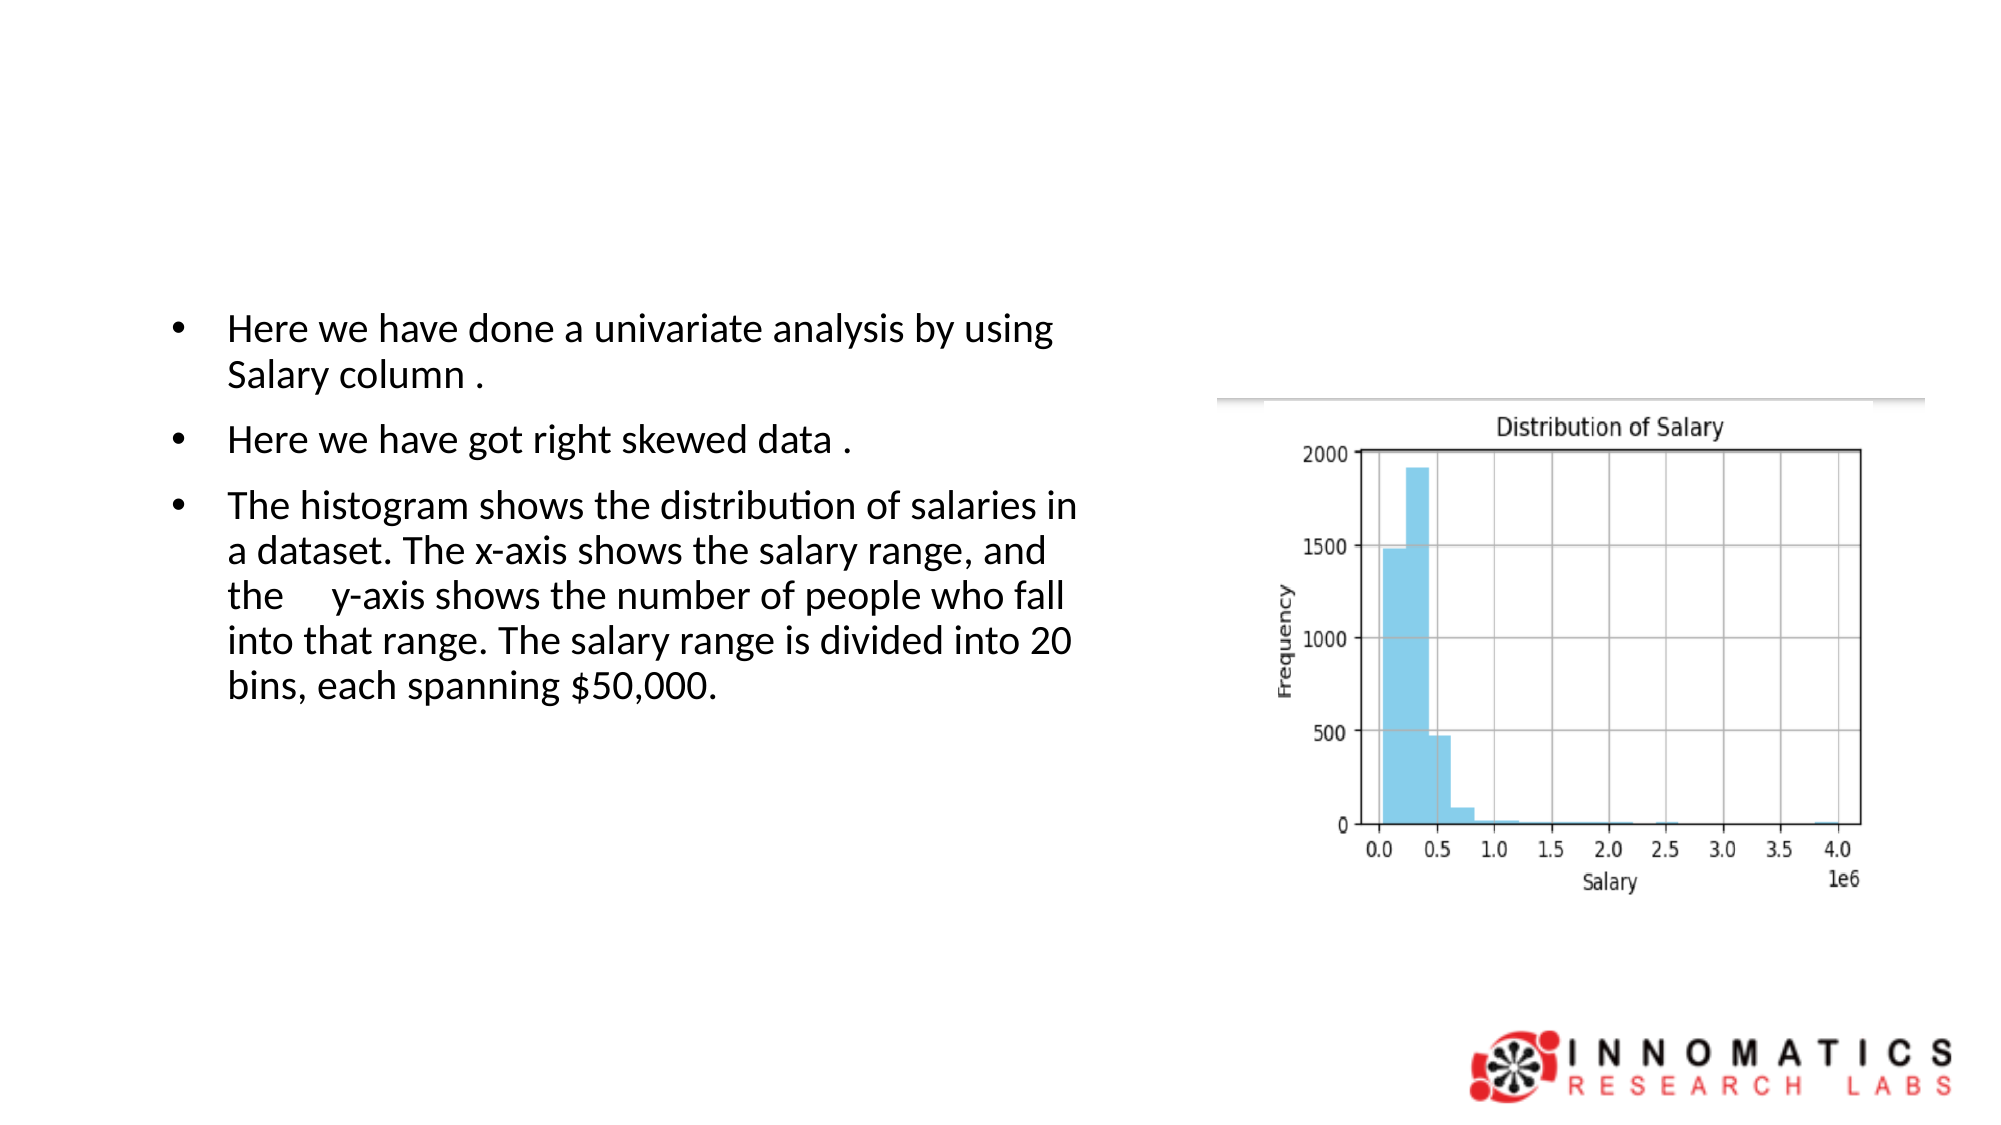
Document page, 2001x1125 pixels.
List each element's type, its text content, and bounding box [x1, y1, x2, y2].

picture [1445, 1014, 1975, 1125]
list Here we have done a univariate analysis by using Salary column . Here we have got right skewed data . The histogram shows the distribution of salaries in a dataset. The x-axis shows the salary range, and the y-axis shows the number of people who fall into that range. The salary range is divided into 20 bins, each spanning $50,000. [137, 299, 1118, 1014]
picture [1216, 398, 1925, 915]
